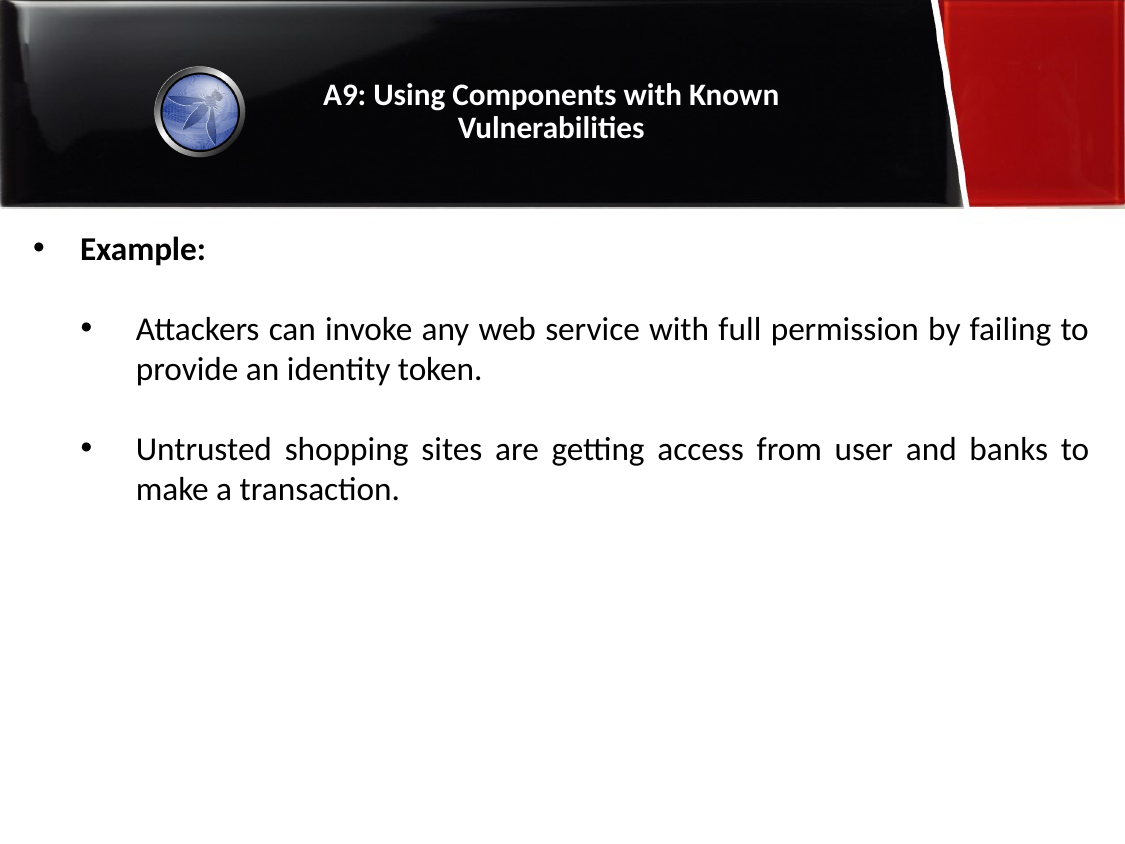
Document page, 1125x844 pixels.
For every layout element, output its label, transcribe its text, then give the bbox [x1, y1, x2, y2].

picture [0, 0, 1125, 844]
text_box Example: Attackers can invoke any web service with full permission by failing to provide an identity token. Untrusted shopping sites are getting access from user and banks to make a transaction. [33, 187, 1091, 788]
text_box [0, 66, 1058, 158]
